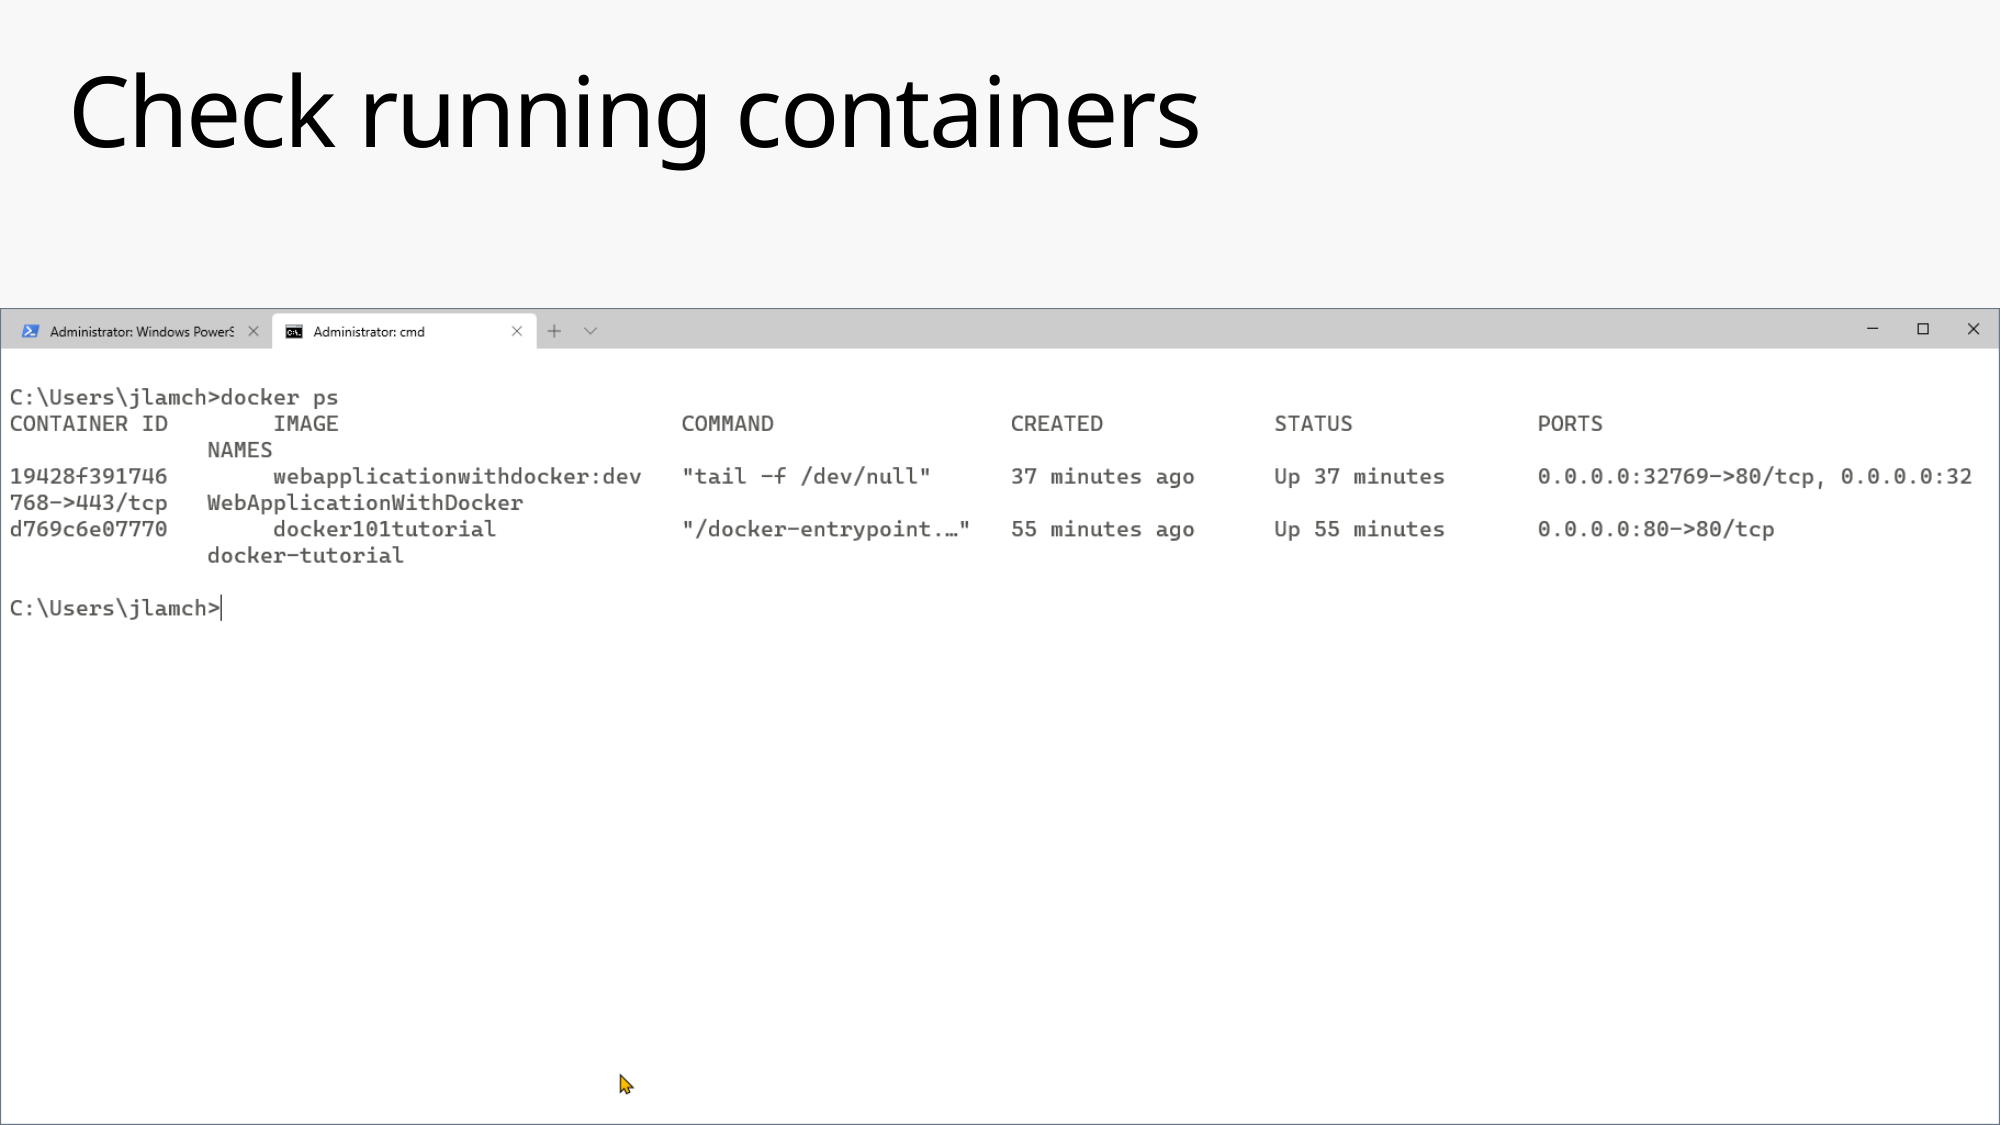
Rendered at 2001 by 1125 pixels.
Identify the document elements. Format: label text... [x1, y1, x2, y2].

title Check running containers [44, 47, 1957, 196]
picture [0, 308, 2000, 1125]
